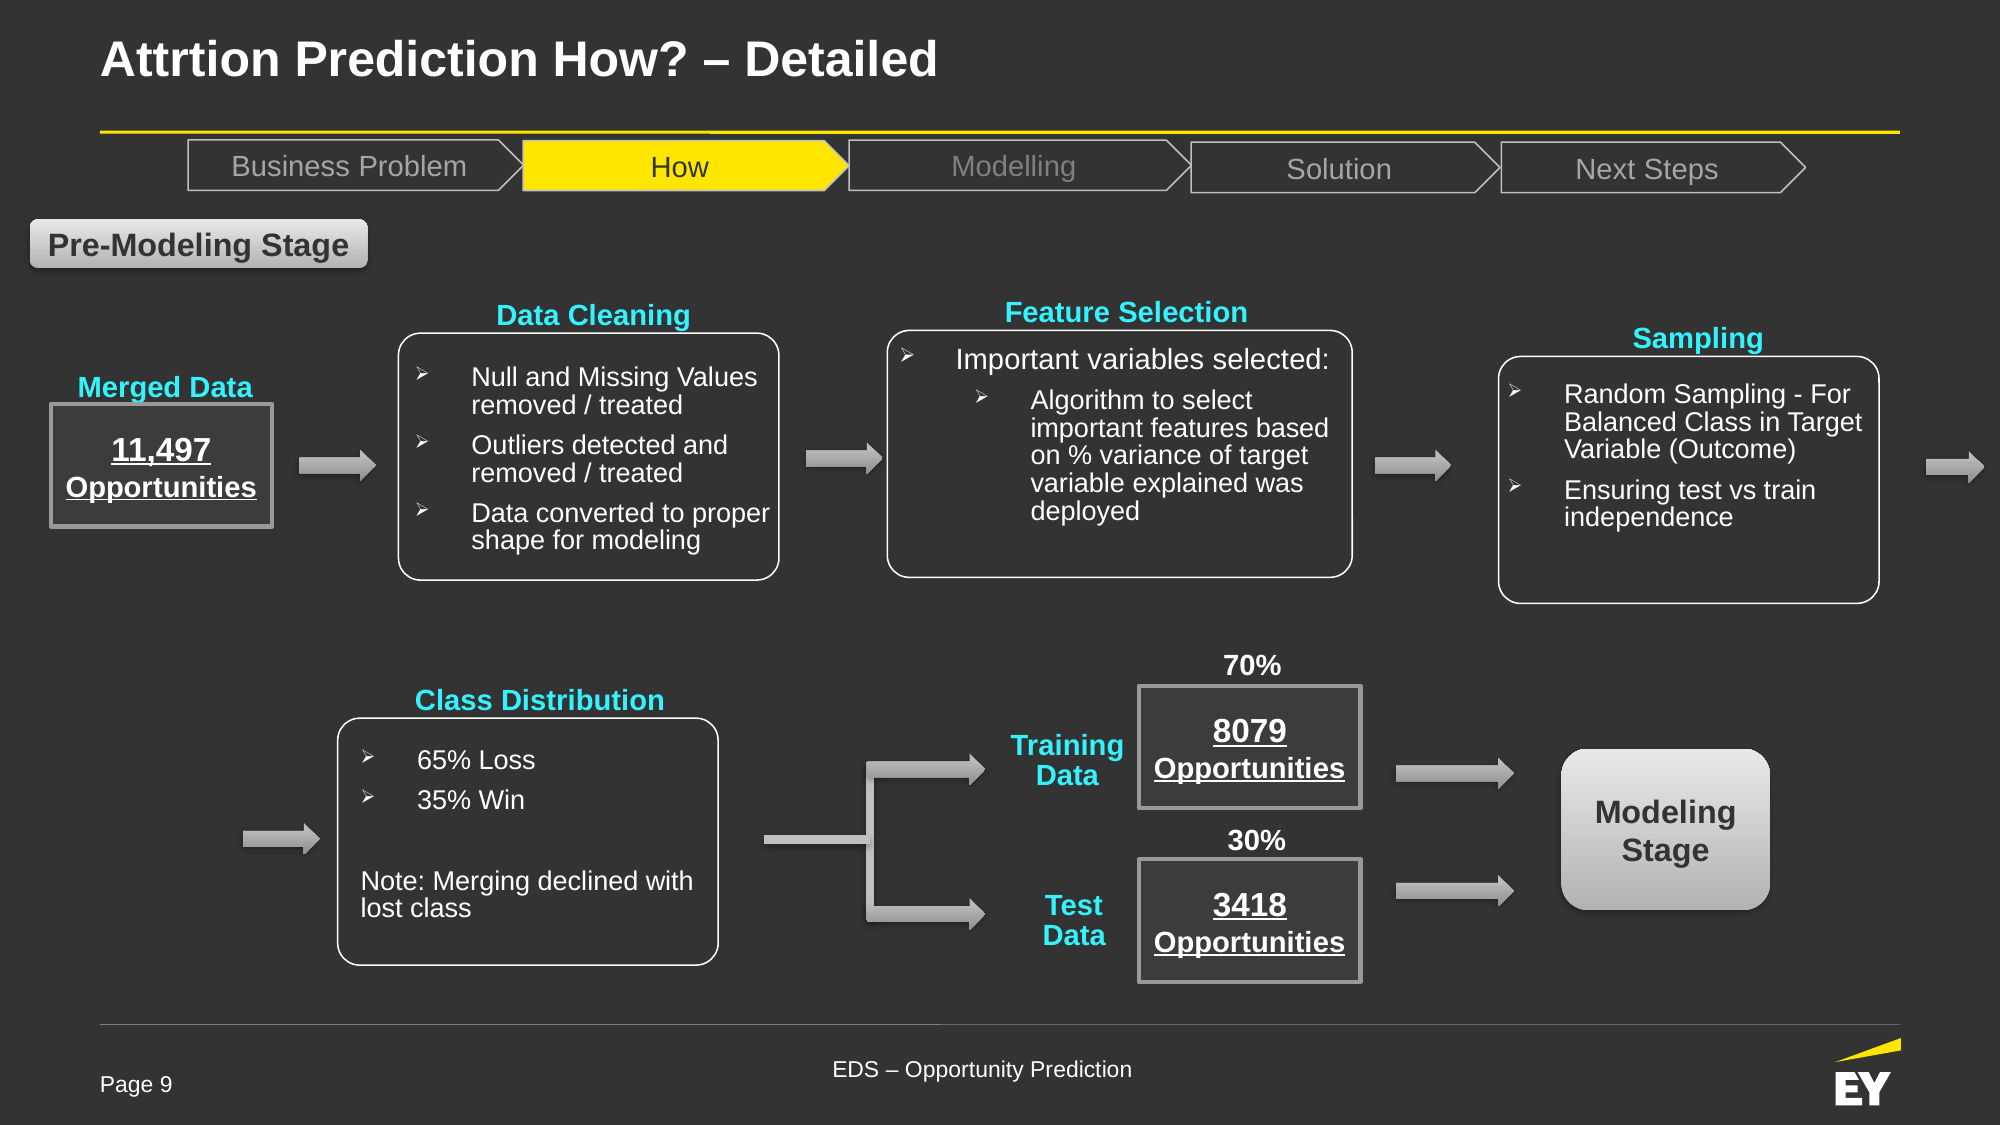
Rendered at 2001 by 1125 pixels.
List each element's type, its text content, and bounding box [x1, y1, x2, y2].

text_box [50, 367, 273, 527]
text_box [1395, 757, 1515, 907]
text_box [806, 442, 881, 474]
text_box [299, 449, 376, 482]
text_box Business Problem [185, 137, 526, 193]
text_box Solution [1189, 140, 1499, 195]
text_box [1925, 451, 1985, 483]
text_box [337, 680, 725, 966]
text_box How [520, 138, 846, 193]
text_box [243, 822, 320, 855]
title Attrtion Prediction How? – Detailed [99, 0, 1900, 128]
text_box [1498, 318, 1880, 604]
text_box Pre-Modeling Stage [29, 219, 368, 269]
text_box Modeling Stage [1561, 748, 1771, 911]
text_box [763, 753, 986, 930]
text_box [398, 295, 780, 581]
text_box Next Steps [1499, 140, 1808, 195]
text_box Modelling [846, 137, 1194, 193]
text_box [1374, 449, 1452, 482]
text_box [887, 292, 1353, 578]
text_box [1004, 645, 1361, 982]
